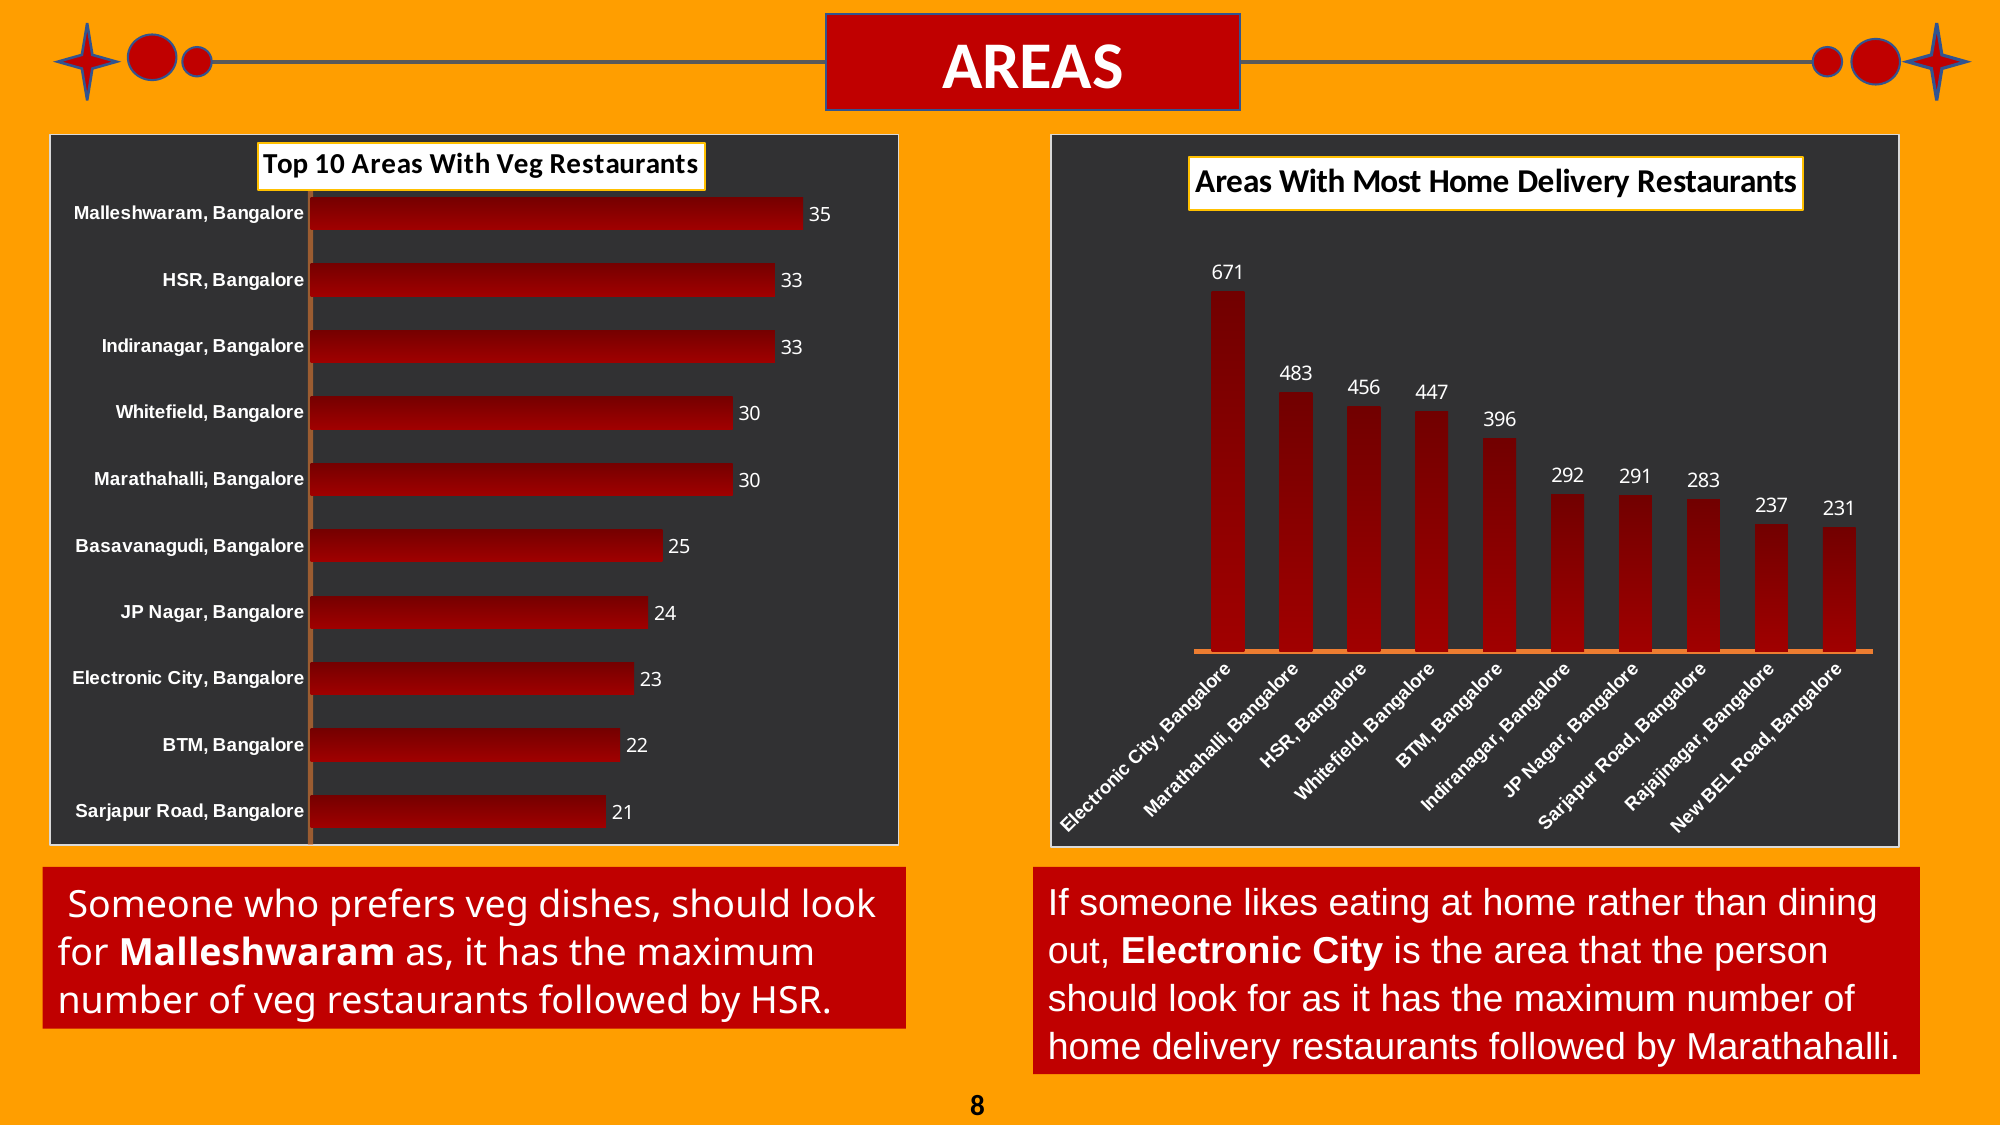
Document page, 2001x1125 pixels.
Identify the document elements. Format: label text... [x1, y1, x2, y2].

text_box [1850, 37, 1902, 86]
text_box AREAS [825, 62, 1241, 111]
text_box AREAS [825, 13, 1241, 61]
text_box [181, 45, 213, 78]
text_box [126, 33, 178, 82]
chart [49, 133, 900, 848]
text_box [1903, 22, 1970, 101]
text_box [1811, 45, 1844, 78]
text_box [53, 22, 121, 101]
text_box Someone who prefers veg dishes, should look for Malleshwaram as, it has the maximum number of veg restaurants followed by HSR. [42, 866, 906, 1029]
slide_number 8 [549, 1074, 1000, 1125]
chart [1049, 133, 1900, 848]
text_box If someone likes eating at home rather than dining out, Electronic City is the area that the person should look for as it has the maximum number of home delivery restaurants followed by Marathahalli. [1033, 866, 1920, 1075]
